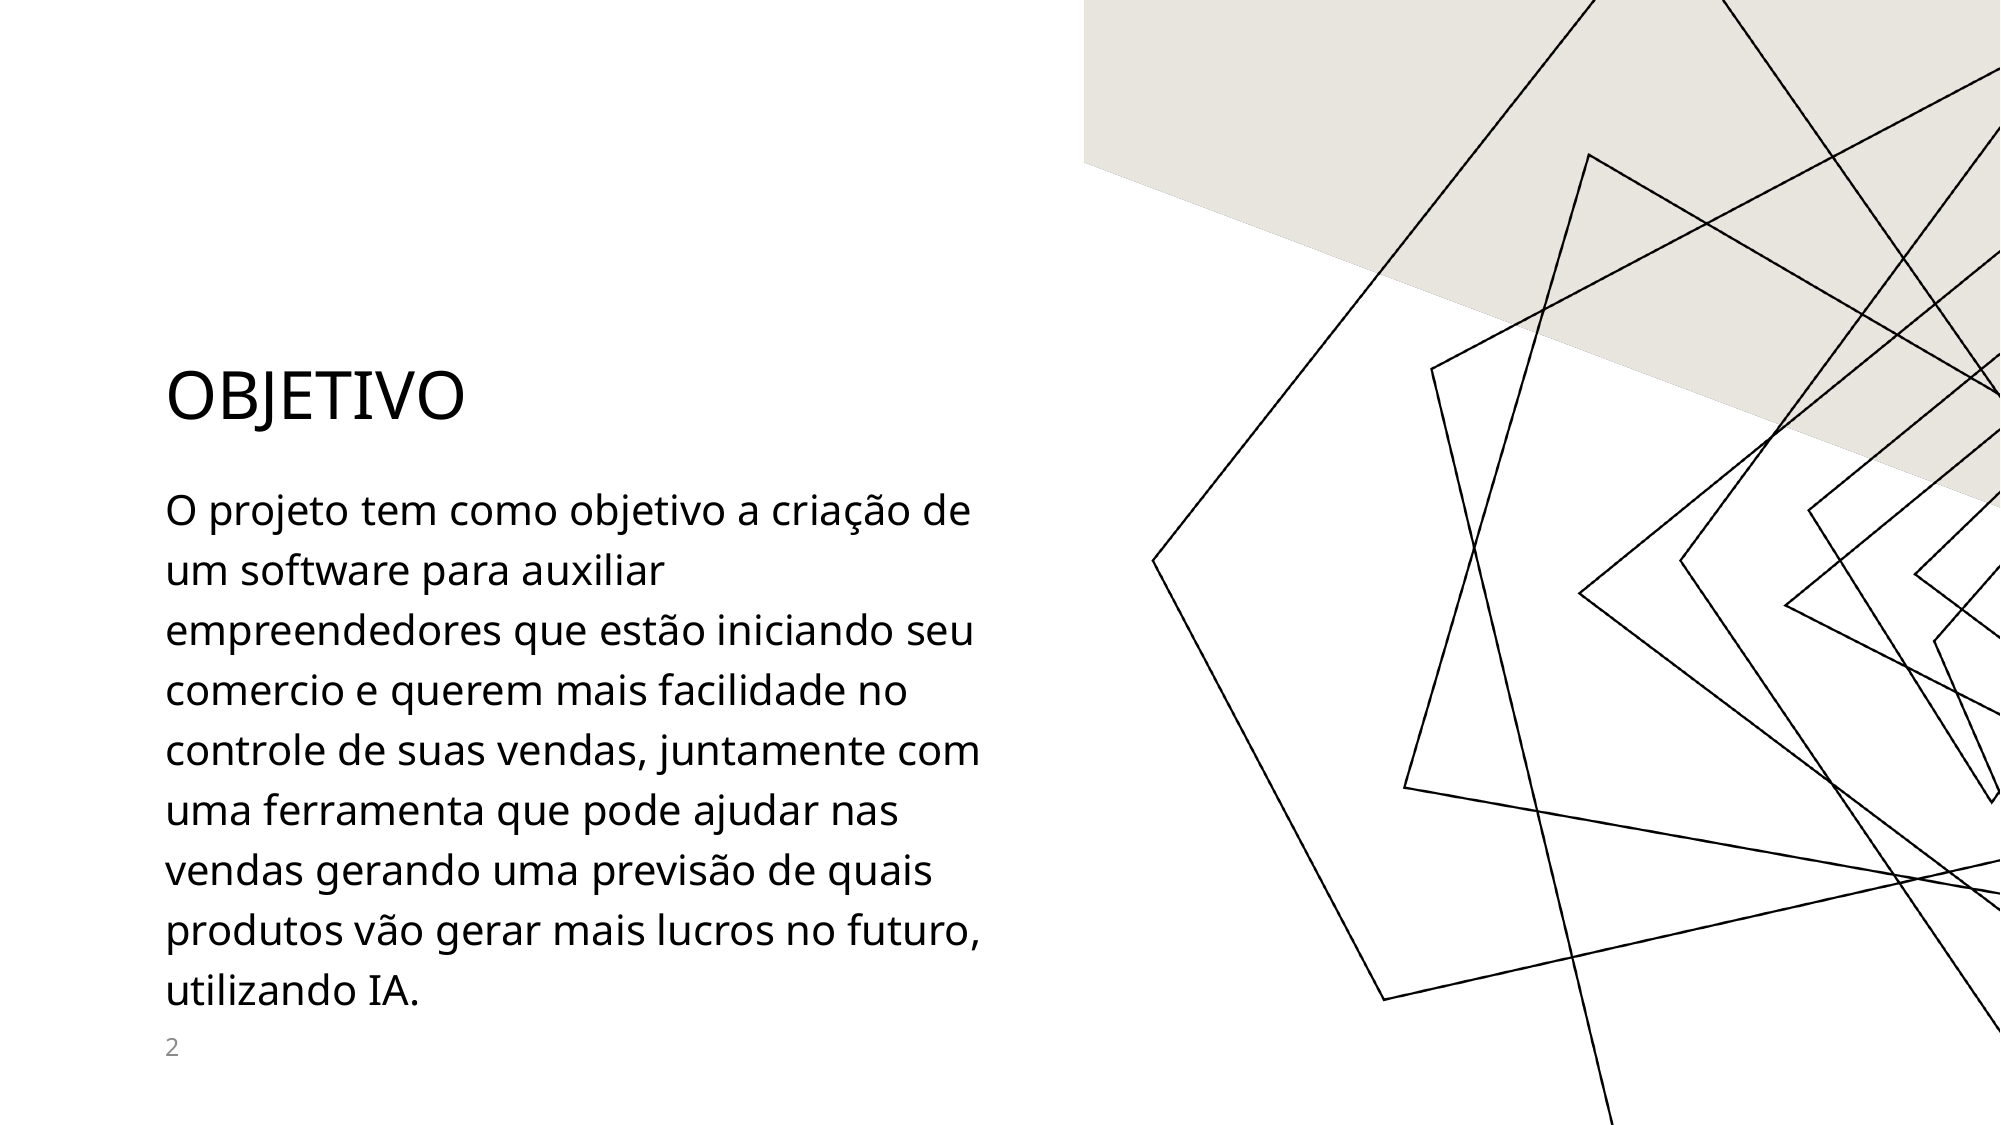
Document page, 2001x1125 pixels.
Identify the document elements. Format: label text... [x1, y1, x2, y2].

slide_number 2 [150, 1024, 254, 1074]
picture [1083, 0, 2001, 1125]
title Objetivo [150, 51, 1000, 442]
list O projeto tem como objetivo a criação de um software para auxiliar empreendedores que estão iniciando seu comercio e querem mais facilidade no controle de suas vendas, juntamente com uma ferramenta que pode ajudar nas vendas gerando uma previsão de quais produtos vão gerar mais lucros no futuro, utilizando IA. [150, 466, 1000, 980]
